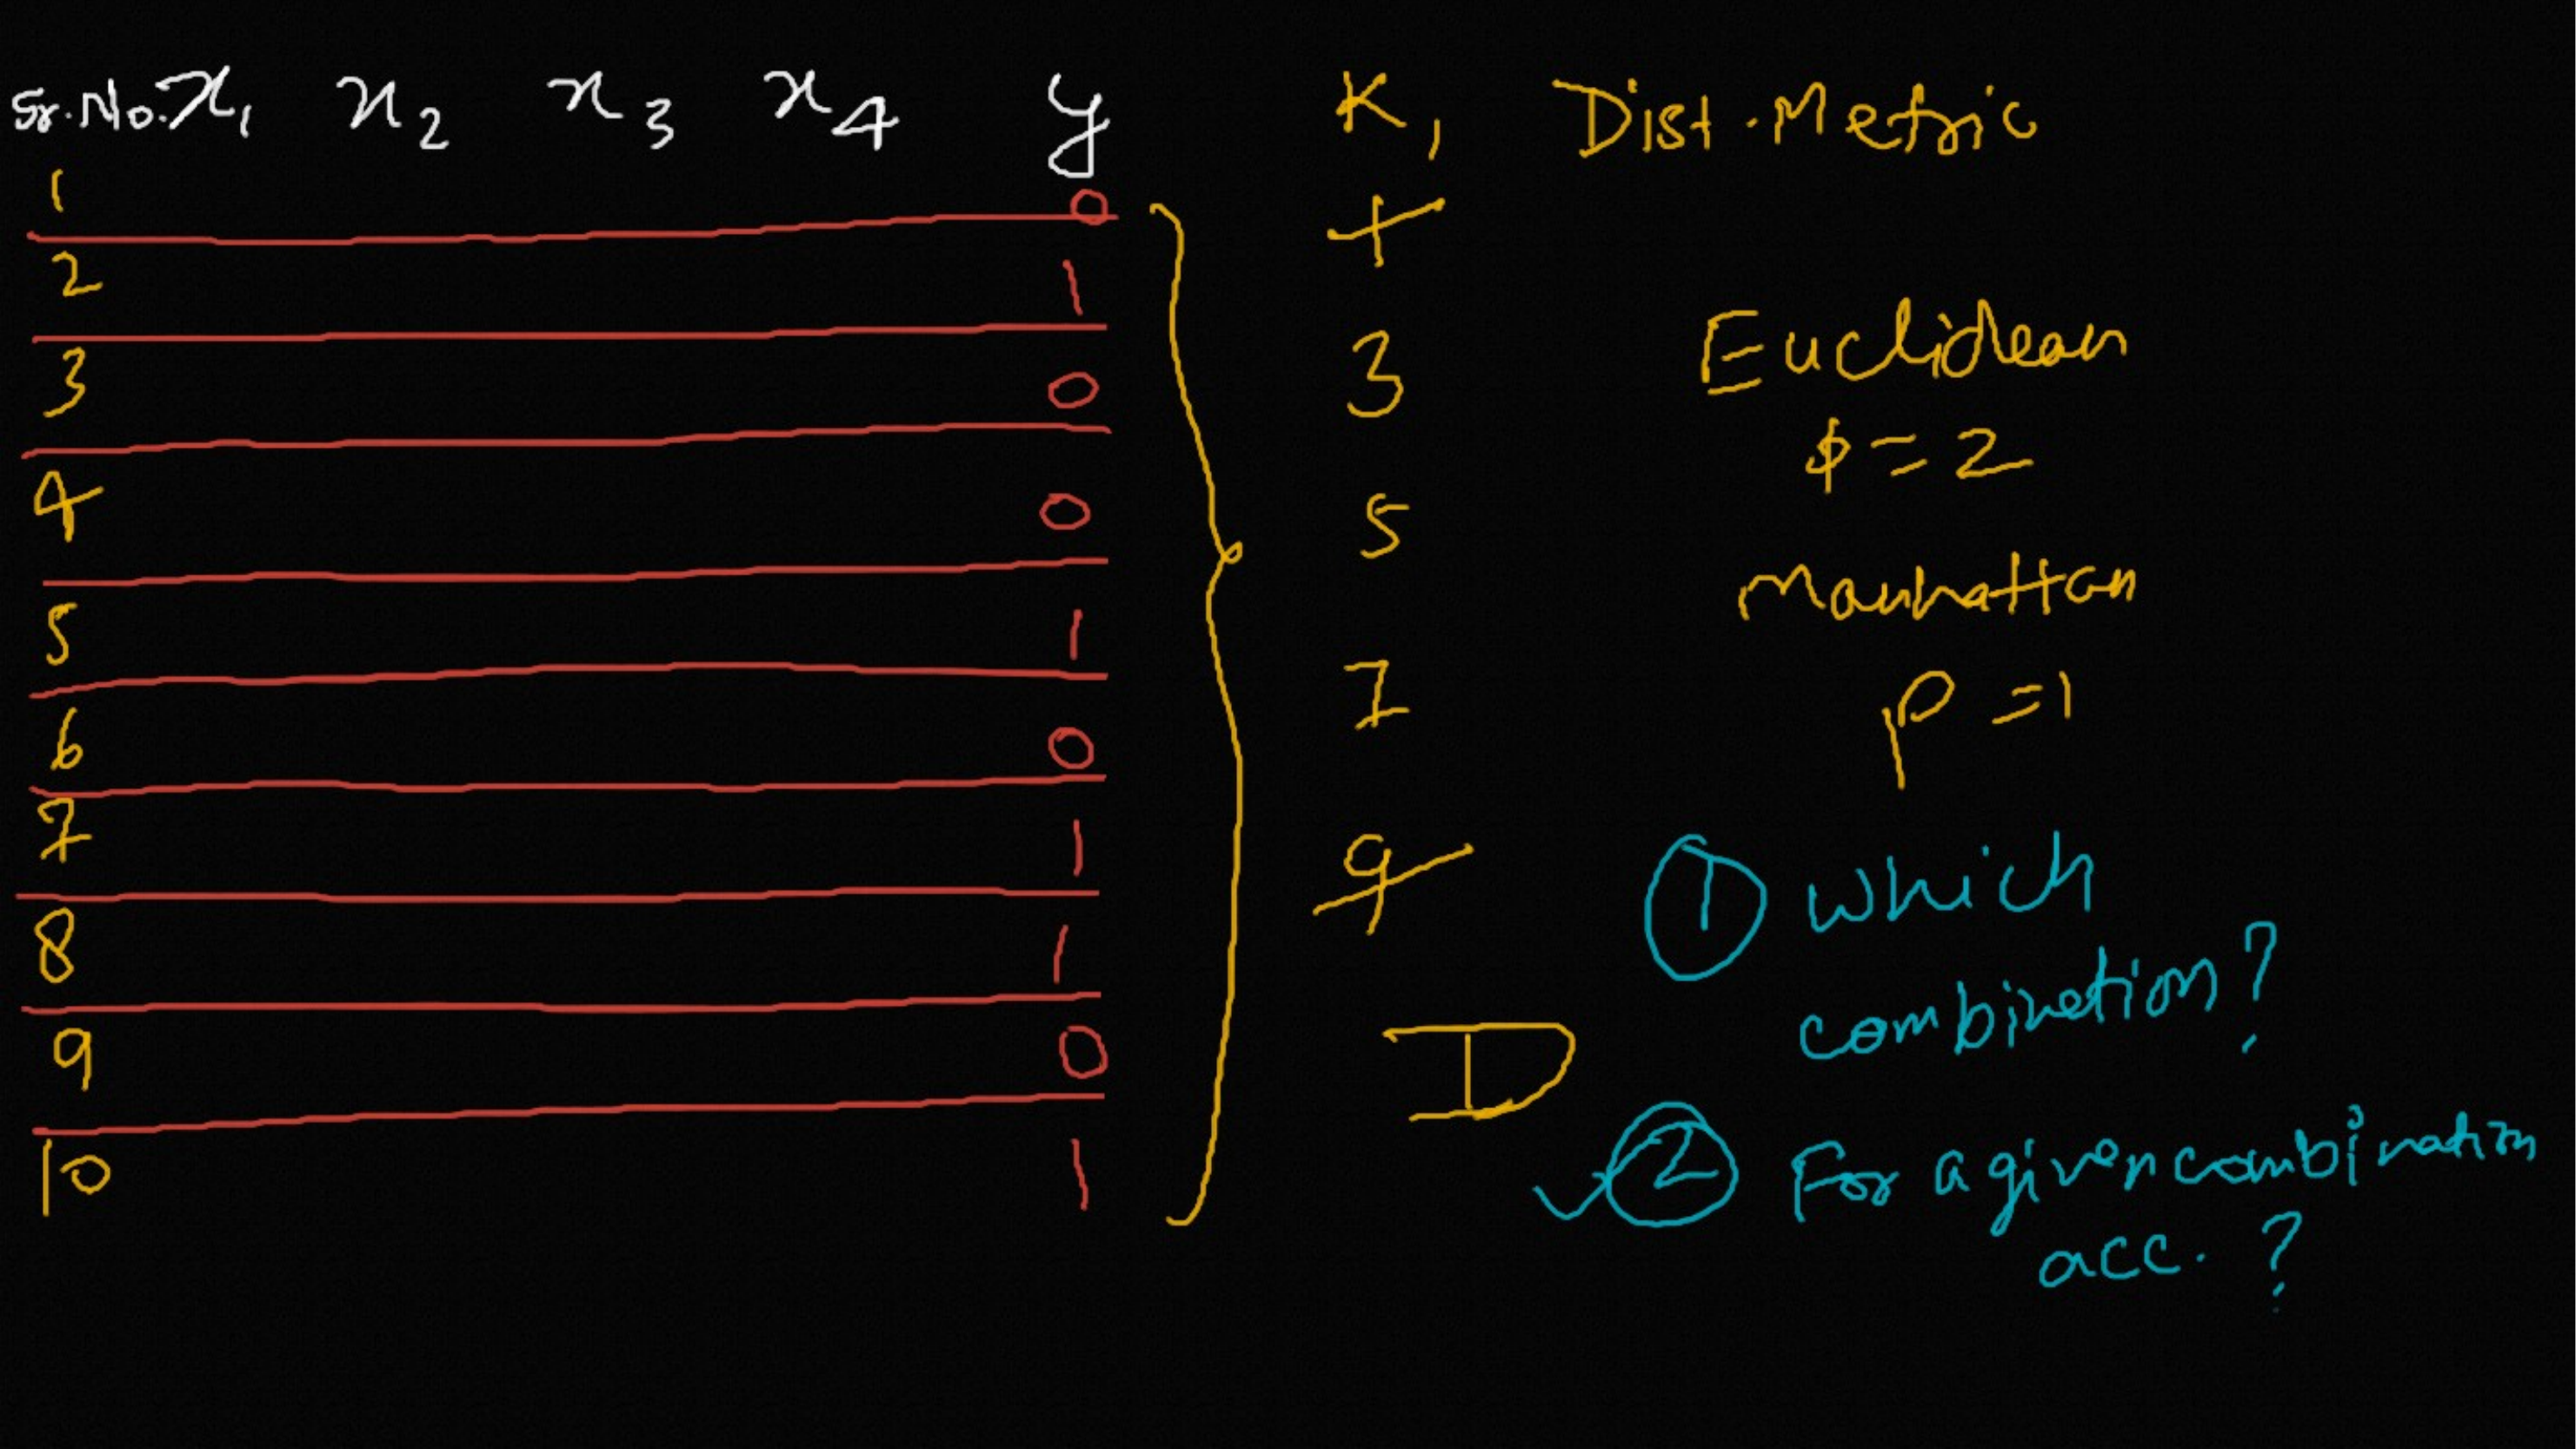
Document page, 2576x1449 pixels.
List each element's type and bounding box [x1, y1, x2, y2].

text_box [0, 0, 2576, 1449]
